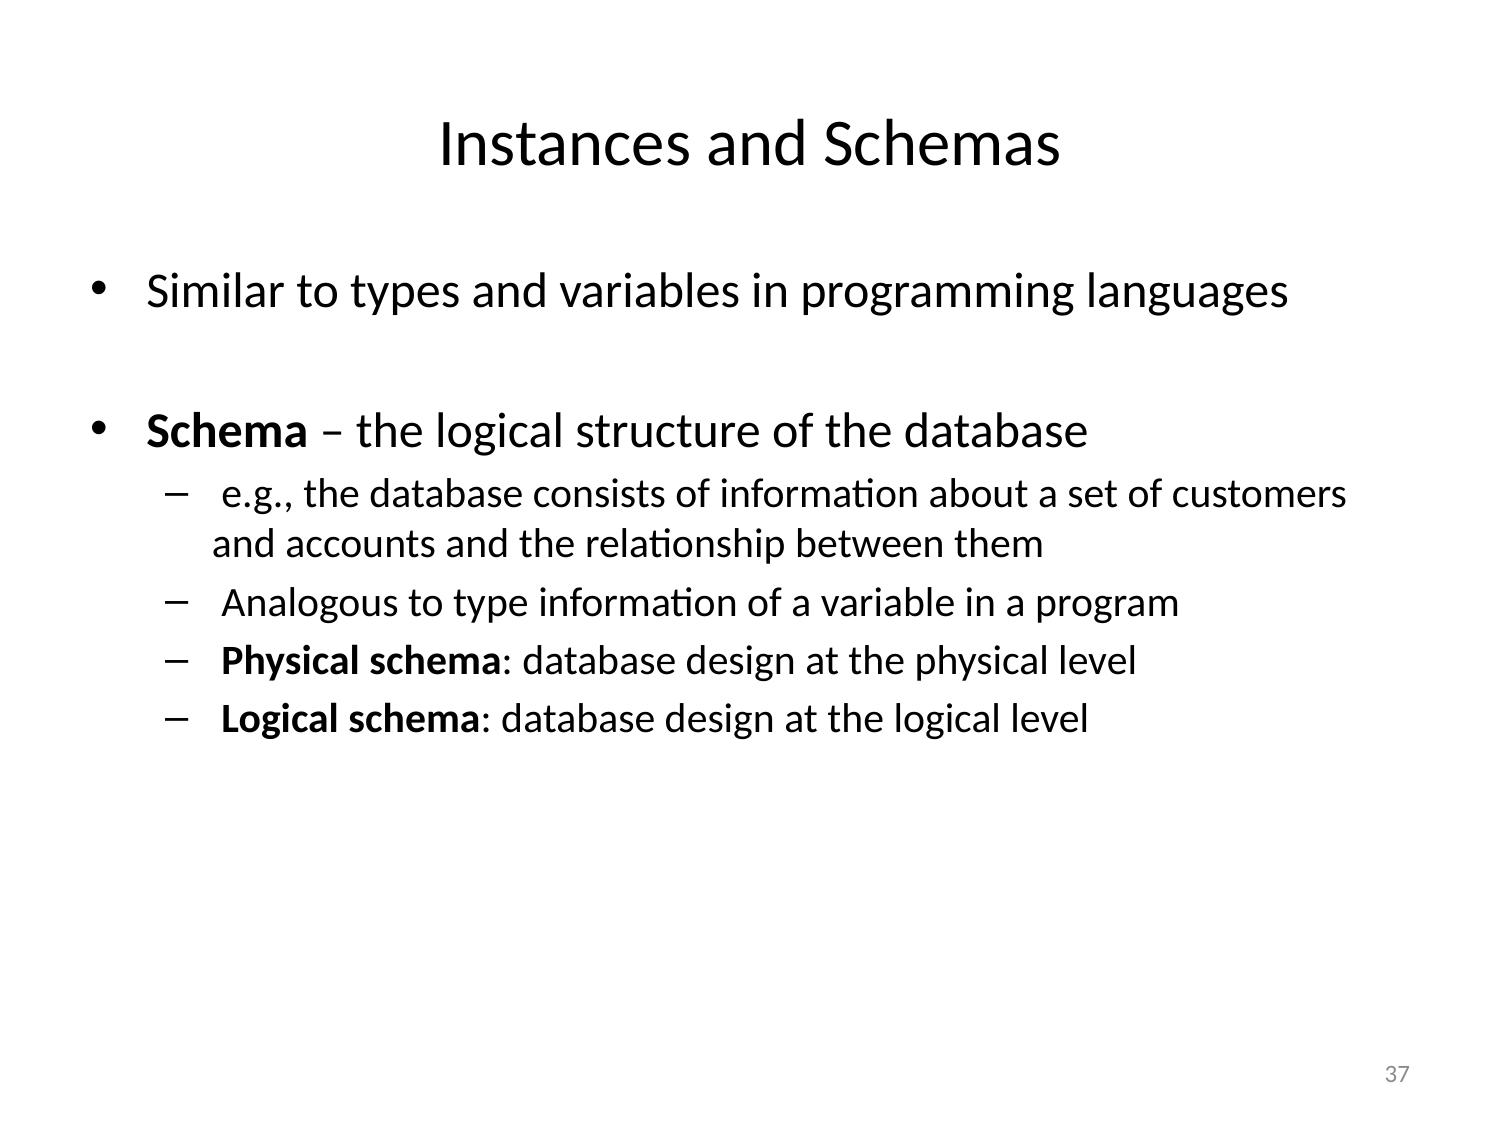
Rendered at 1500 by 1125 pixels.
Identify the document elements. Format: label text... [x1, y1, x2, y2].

title Instances and Schemas [75, 45, 1425, 233]
slide_number 37 [1074, 1042, 1425, 1103]
list Similar to types and variables in programming languages Schema – the logical structure of the database e.g., the database consists of information about a set of customers and accounts and the relationship between them Analogous to type information of a variable in a program Physical schema: database design at the physical level Logical schema: database design at the logical level [75, 249, 1425, 993]
